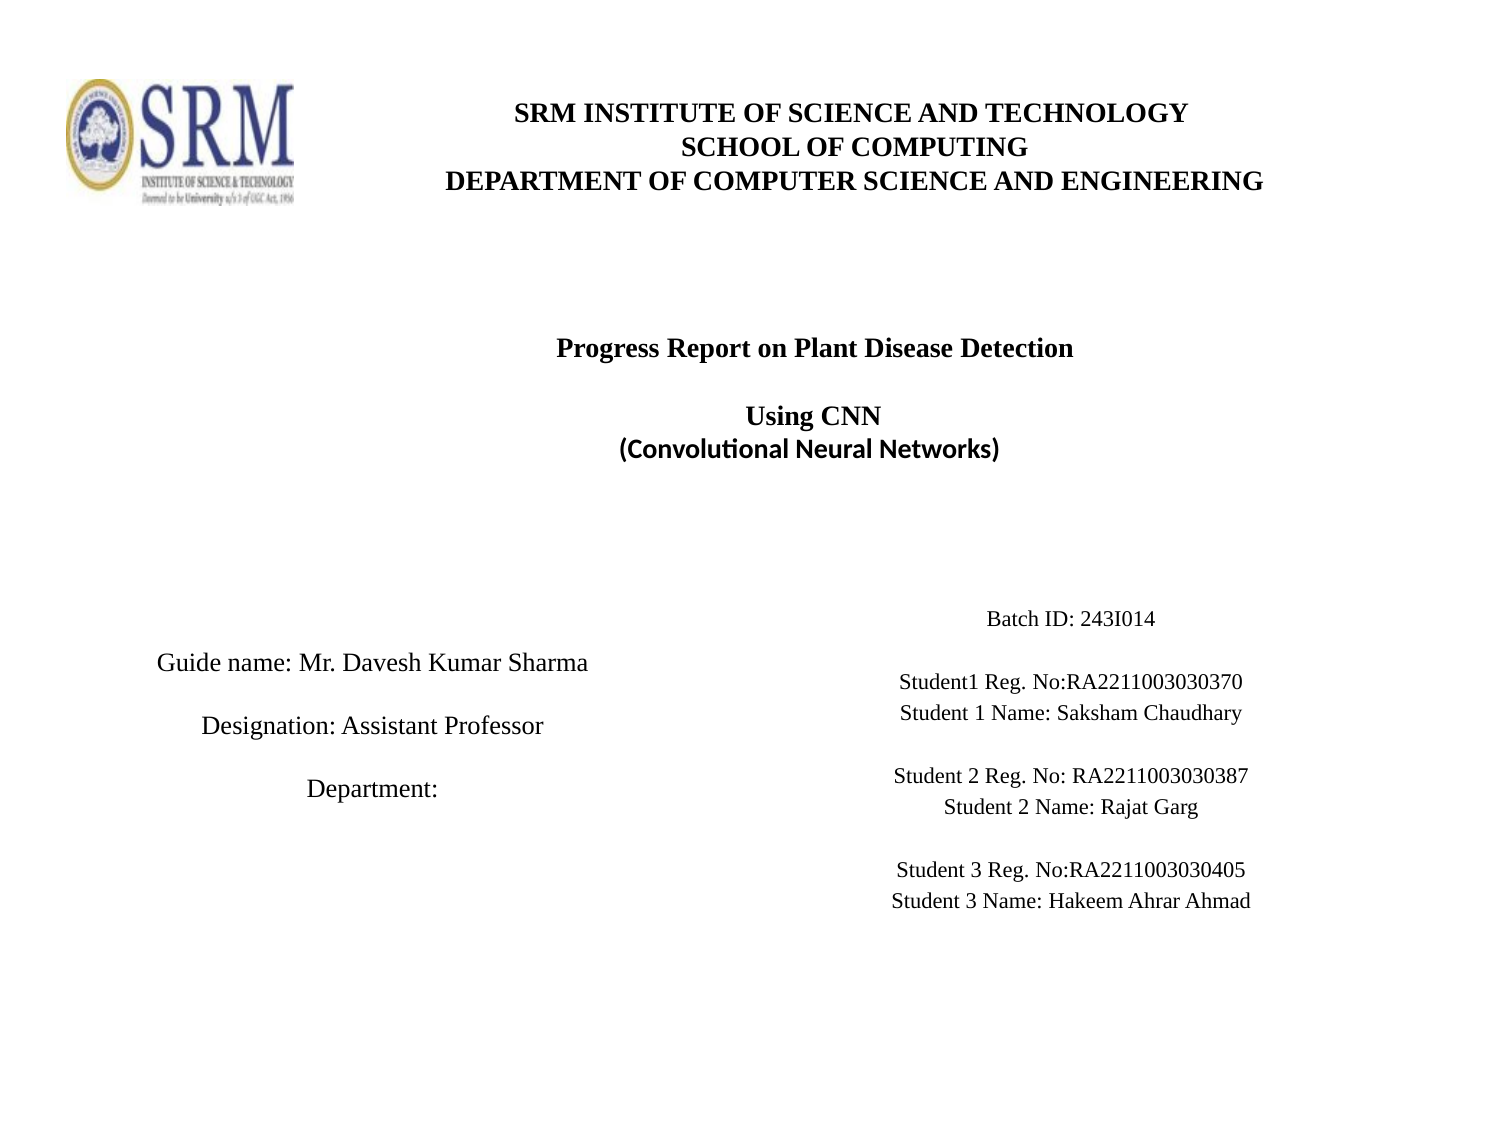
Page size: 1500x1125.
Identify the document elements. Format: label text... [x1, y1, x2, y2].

text_box SRM INSTITUTE OF SCIENCE AND TECHNOLOGY ​ SCHOOL OF COMPUTING​ DEPARTMENT OF COMPUTER SCIENCE AND ENGINEERING​ [340, 87, 1370, 204]
subtitle Batch ID: 243I014 ​ Student1 Reg. No:RA2211003030370 Student 1 Name: Saksham Chaudhary Student 2 Reg. No: RA2211003030387​ Student 2 Name: Rajat Garg Student 3 Reg. No:RA2211003030405 Student 3 Name: Hakeem Ahrar Ahmad [724, 596, 1418, 921]
title Guide name: Mr. Davesh Kumar Sharma ​ Designation: Assistant Professor ​ Department: [141, 624, 604, 927]
text_box ​Progress Report on Plant Disease Detection Using CNN (Convolutional Neural Networks) [541, 322, 1108, 506]
picture [66, 78, 294, 206]
